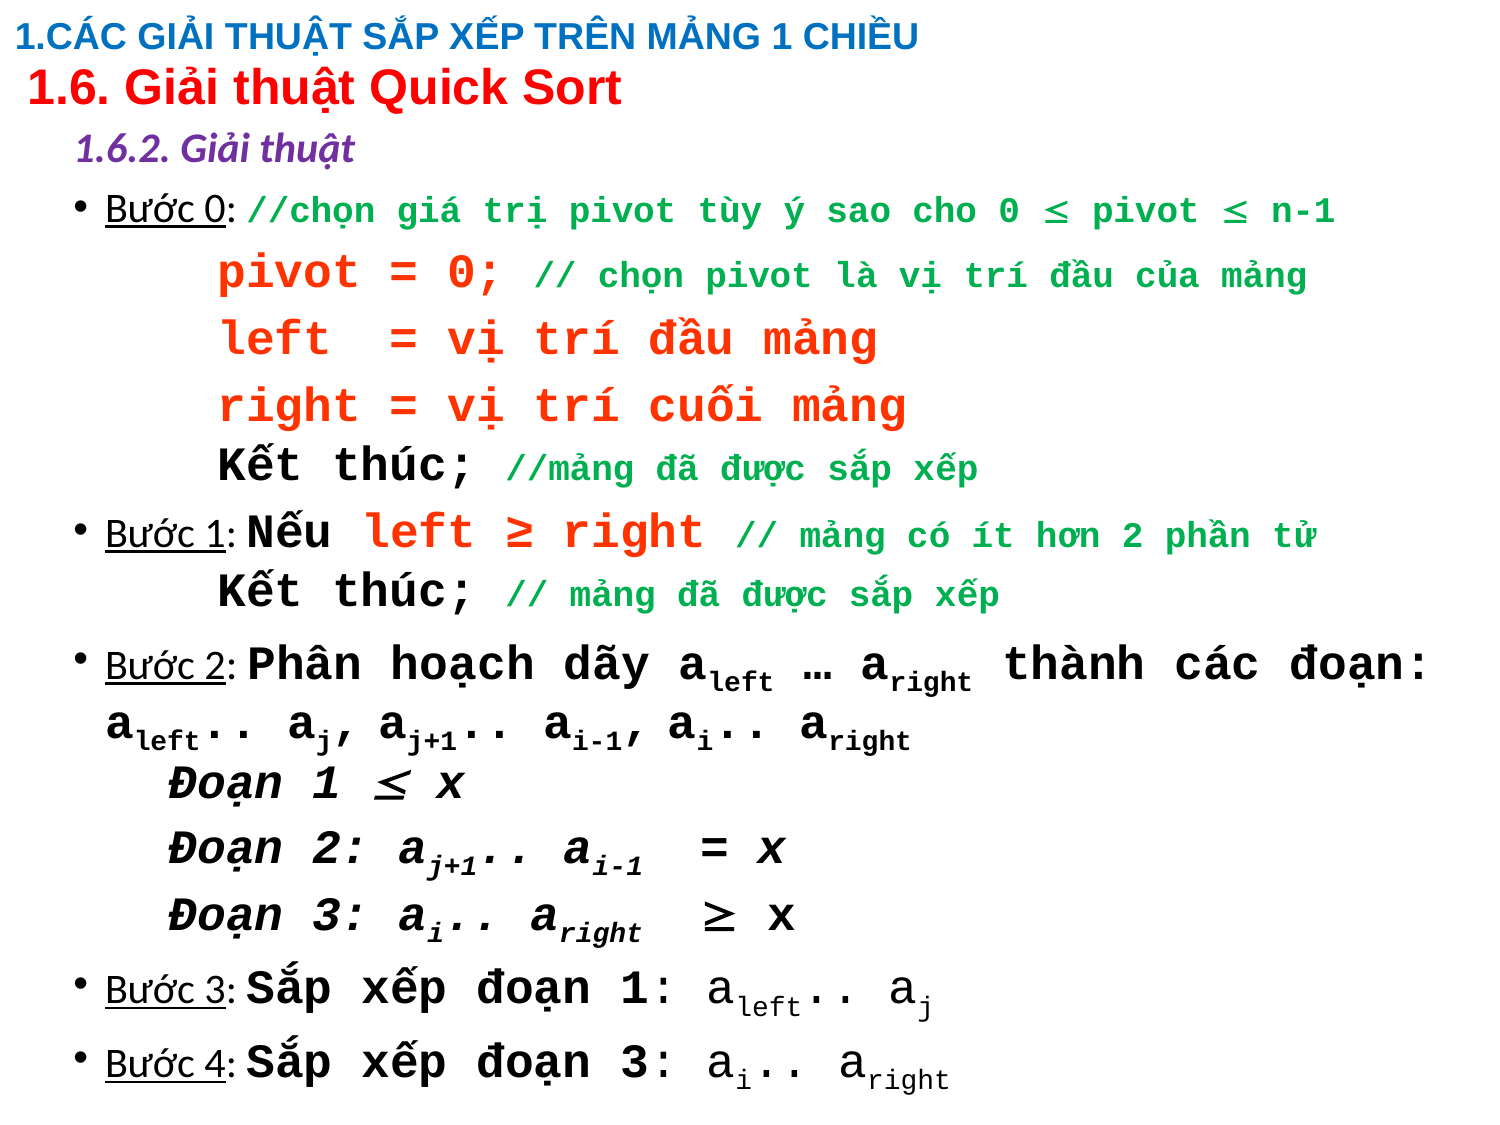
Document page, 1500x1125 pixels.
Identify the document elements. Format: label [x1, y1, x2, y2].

title [12, 43, 1406, 134]
text_box [0, 0, 1394, 75]
list [58, 118, 1488, 1100]
